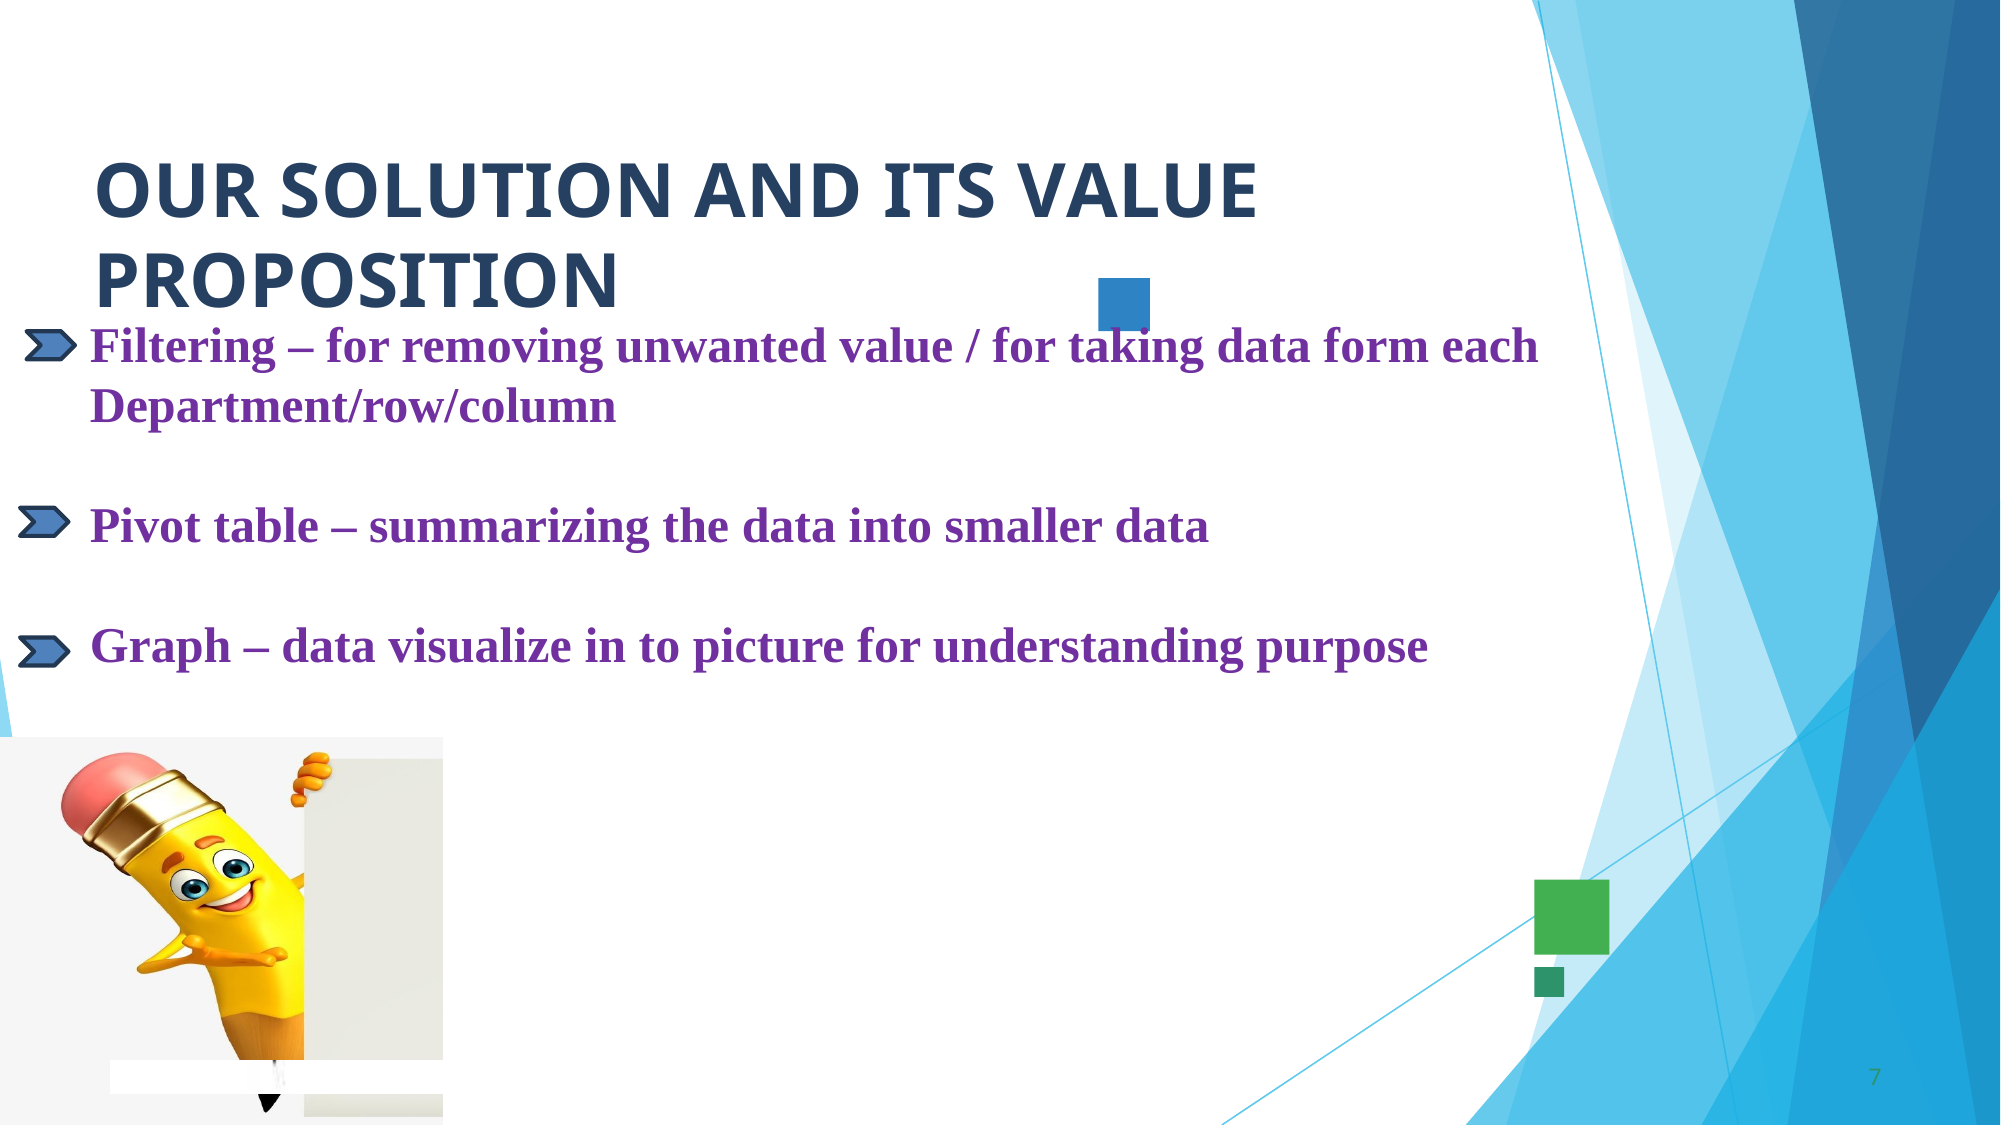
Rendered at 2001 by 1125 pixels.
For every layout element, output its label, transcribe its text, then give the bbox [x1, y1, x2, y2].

slide_number 7 [1862, 1061, 1888, 1125]
picture [0, 737, 463, 1125]
text_box [18, 505, 71, 538]
text_box [18, 635, 71, 668]
text_box Filtering – for removing unwanted value / for taking data form each Department/row/column Pivot table – summarizing the data into smaller data Graph – data visualize in to picture for understanding purpose [74, 305, 1662, 681]
title OUR SOLUTION AND ITS VALUE PROPOSITION [91, 140, 1694, 331]
text_box [24, 329, 78, 362]
text_box [1534, 967, 1565, 997]
text_box [1534, 879, 1610, 955]
